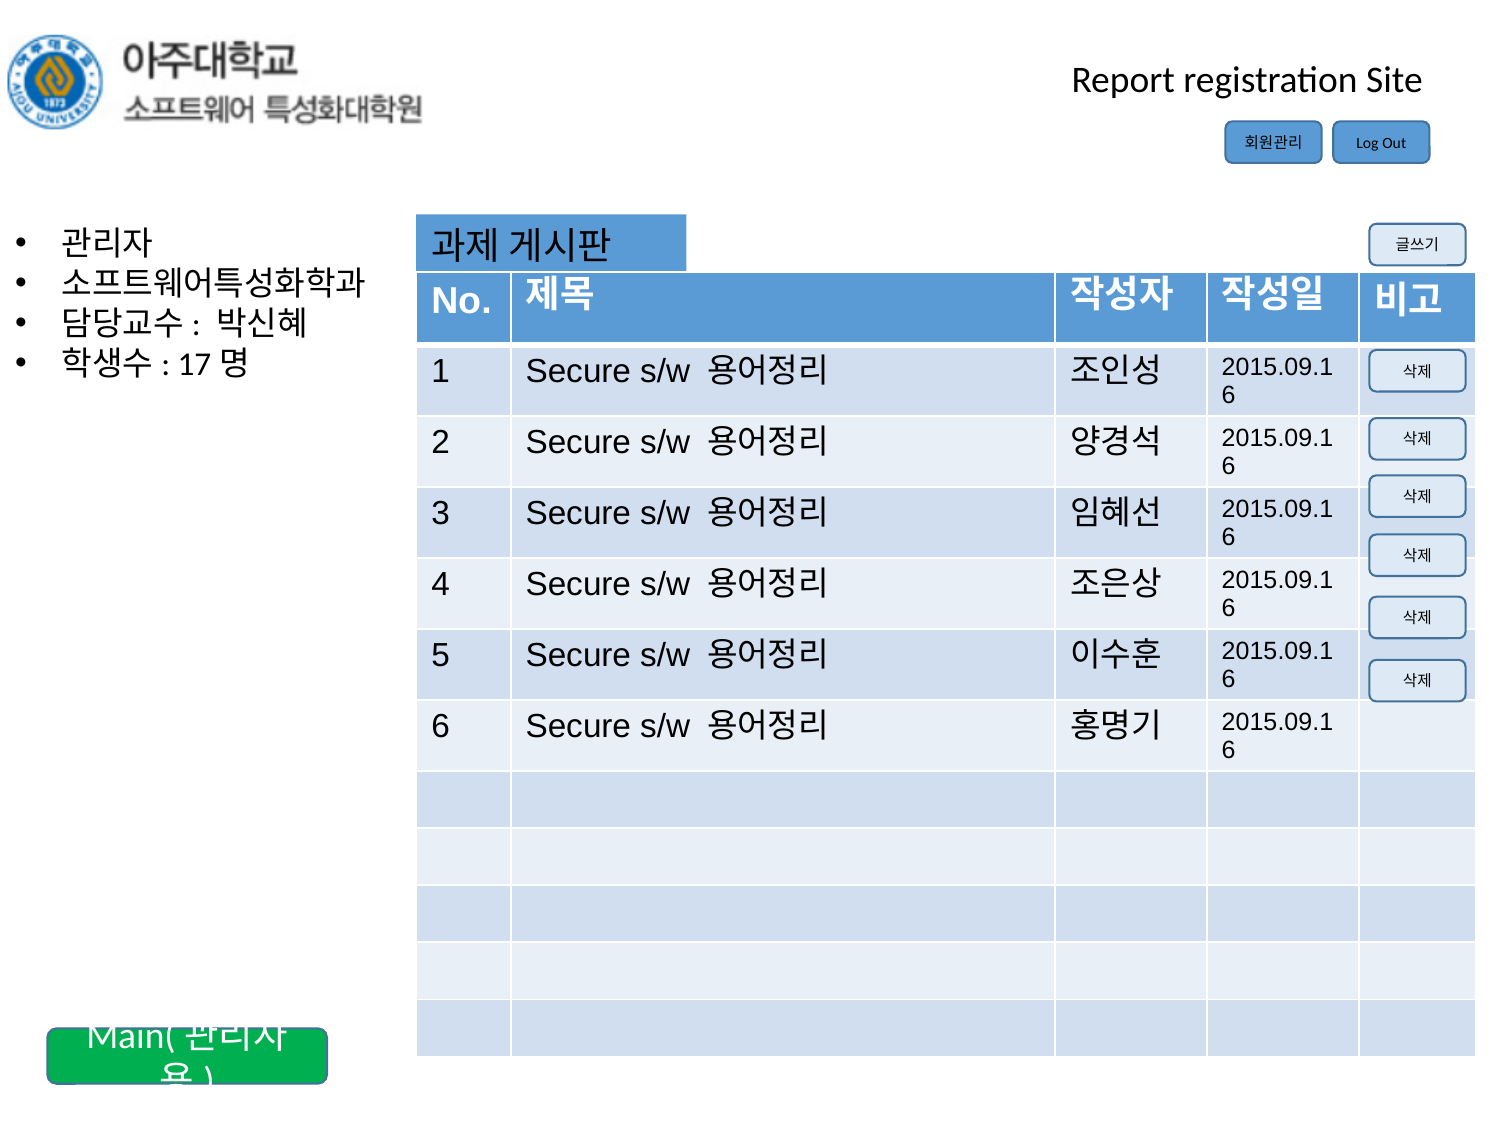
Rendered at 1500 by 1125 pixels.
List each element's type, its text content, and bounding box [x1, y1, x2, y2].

table_cell 5 [417, 630, 510, 699]
table_cell 2015.09.16 [1208, 348, 1358, 415]
text_box 관리자 소프트웨어특성화학과 담당교수: 박신혜 학생수: 17명 [0, 214, 416, 392]
table_cell [1208, 943, 1358, 999]
text_box 삭제 [1369, 349, 1466, 392]
table_cell [1208, 886, 1358, 941]
text_box 삭제 [1369, 534, 1466, 577]
table_cell [1360, 488, 1475, 557]
table_cell 이수훈 [1056, 630, 1206, 699]
table_cell [1056, 829, 1206, 884]
table_cell 2015.09.16 [1208, 488, 1358, 557]
table_cell [417, 1000, 510, 1056]
table_cell 2 [417, 417, 510, 486]
table_cell 2015.09.16 [1208, 559, 1358, 628]
table_cell [1360, 943, 1475, 999]
table_cell [1360, 630, 1475, 699]
table_cell 조은상 [1056, 559, 1206, 628]
text_box 회원관리 [1225, 121, 1322, 163]
text_box Main(관리자용) [47, 1028, 328, 1084]
table_header 작성일 [1208, 273, 1358, 342]
table_header 작성자 [1056, 273, 1206, 342]
text_box Report registration Site [1056, 47, 1453, 109]
table_cell Secure s/w 용어정리 [512, 701, 1054, 770]
table_cell [1360, 348, 1475, 415]
table_cell 4 [417, 559, 510, 628]
table_header 제목 [512, 273, 1054, 342]
table_cell 6 [417, 701, 510, 770]
table_cell 3 [417, 488, 510, 557]
table_cell [1208, 772, 1358, 827]
table_cell [512, 886, 1054, 941]
text_box 삭제 [1369, 418, 1466, 460]
table_cell [1056, 772, 1206, 827]
table_cell [512, 1000, 1054, 1056]
table_cell [1056, 943, 1206, 999]
table_cell [1056, 1000, 1206, 1056]
table_cell [1360, 559, 1475, 628]
table_cell [1360, 417, 1475, 486]
table_cell 2015.09.16 [1208, 701, 1358, 770]
table_cell 홍명기 [1056, 701, 1206, 770]
table_cell [1208, 1000, 1358, 1056]
text_box 삭제 [1369, 596, 1466, 639]
text_box 글쓰기 [1369, 223, 1466, 266]
picture [0, 6, 463, 150]
table_cell [1360, 1000, 1475, 1056]
table_cell [1056, 886, 1206, 941]
table_cell 2015.09.16 [1208, 630, 1358, 699]
table_cell [417, 886, 510, 941]
table_cell [417, 772, 510, 827]
text_box 과제 게시판 [416, 214, 687, 271]
text_box 삭제 [1369, 475, 1466, 517]
table_cell [1360, 829, 1475, 884]
table_cell 양경석 [1056, 417, 1206, 486]
table_cell Secure s/w 용어정리 [512, 559, 1054, 628]
table_cell 임혜선 [1056, 488, 1206, 557]
table_cell [1208, 829, 1358, 884]
table_cell [1360, 886, 1475, 941]
table_cell [417, 943, 510, 999]
table_cell [1360, 772, 1475, 827]
table_cell Secure s/w 용어정리 [512, 348, 1054, 415]
table_cell 1 [417, 348, 510, 415]
table_cell 조인성 [1056, 348, 1206, 415]
table_cell [512, 829, 1054, 884]
table_header No. [417, 273, 510, 342]
text_box 삭제 [1369, 659, 1466, 702]
table_cell [1360, 701, 1475, 770]
table_header 비고 [1360, 273, 1475, 342]
text_box Log Out [1333, 121, 1430, 163]
table_cell Secure s/w 용어정리 [512, 488, 1054, 557]
table_cell 2015.09.16 [1208, 417, 1358, 486]
table_cell [417, 829, 510, 884]
table_cell [512, 943, 1054, 999]
table_cell Secure s/w 용어정리 [512, 417, 1054, 486]
table_cell [512, 772, 1054, 827]
table_cell Secure s/w 용어정리 [512, 630, 1054, 699]
